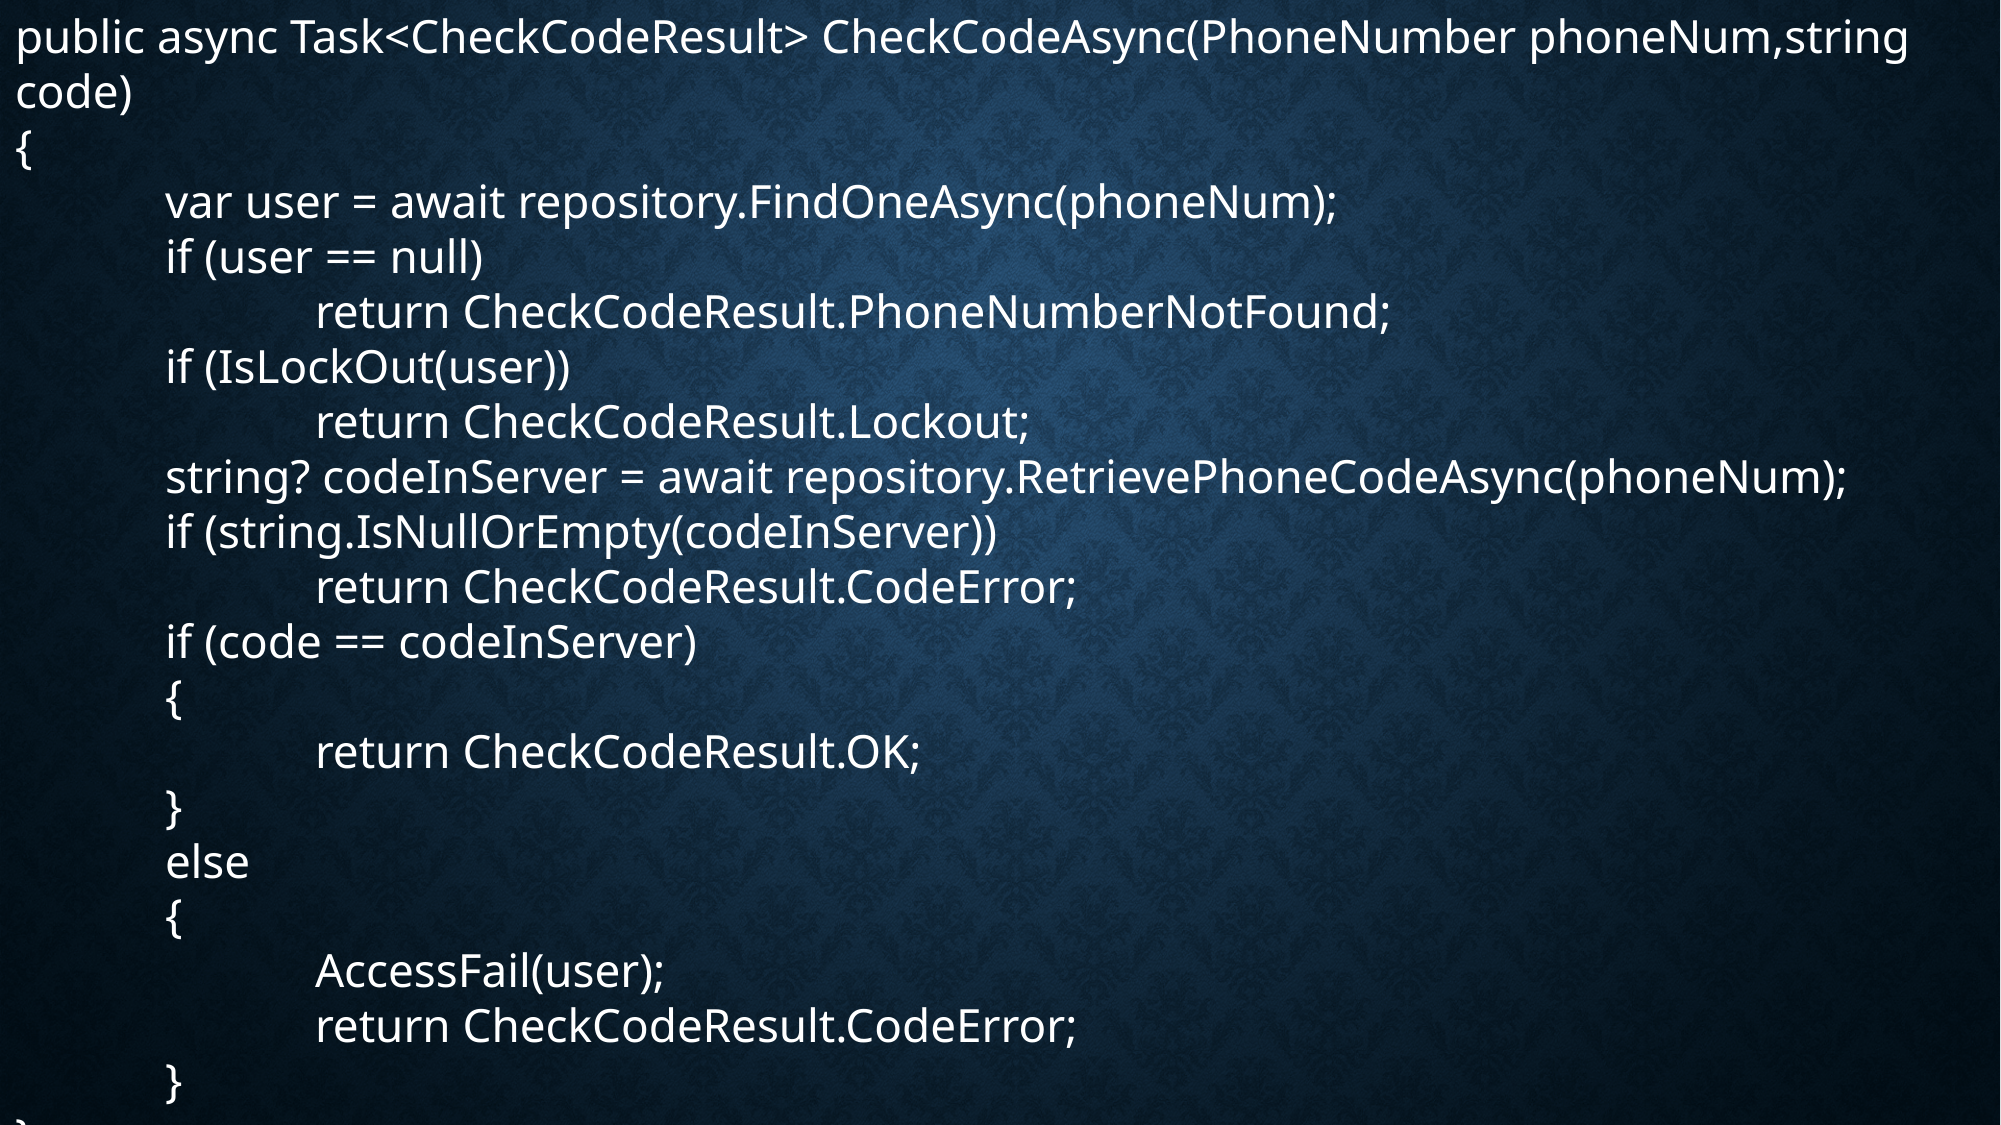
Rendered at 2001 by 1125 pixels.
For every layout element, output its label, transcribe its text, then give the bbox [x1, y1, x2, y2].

list public async Task<CheckCodeResult> CheckCodeAsync(PhoneNumber phoneNum,string code) { var user = await repository.FindOneAsync(phoneNum); if (user == null) return CheckCodeResult.PhoneNumberNotFound; if (IsLockOut(user)) return CheckCodeResult.Lockout; string? codeInServer = await repository.RetrievePhoneCodeAsync(phoneNum); if (string.IsNullOrEmpty(codeInServer)) return CheckCodeResult.CodeError; if (code == codeInServer) { return CheckCodeResult.OK; } else { AccessFail(user); return CheckCodeResult.CodeError; } } [0, 0, 1979, 1125]
